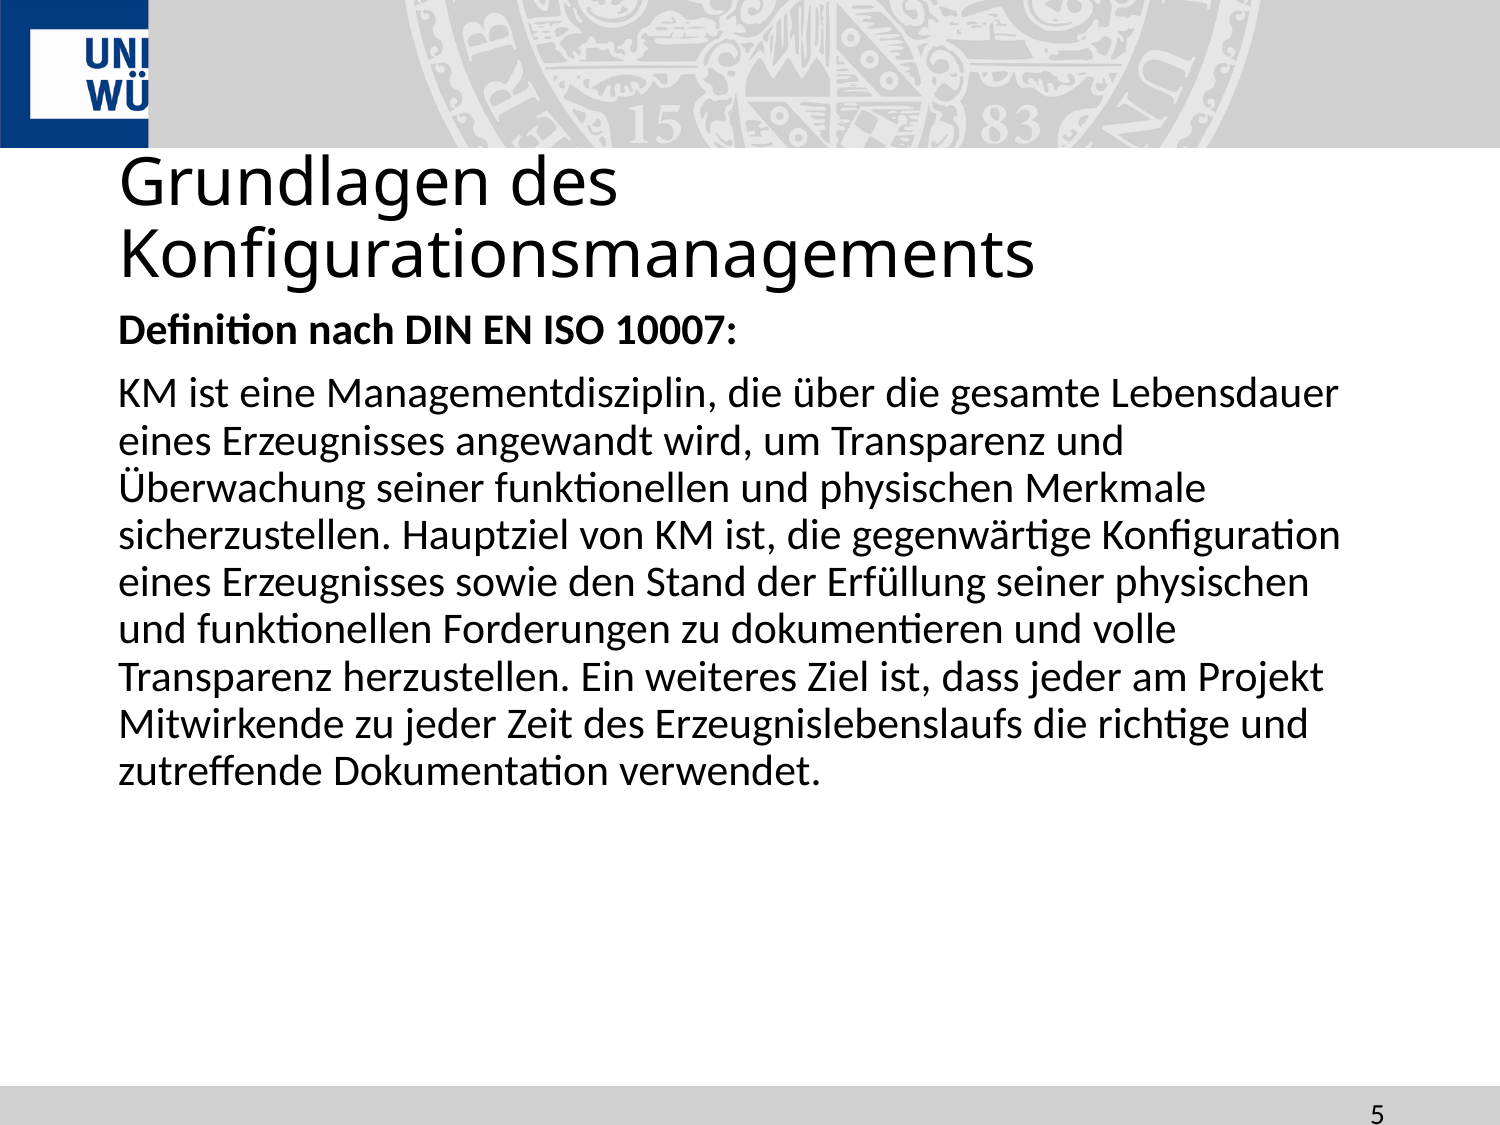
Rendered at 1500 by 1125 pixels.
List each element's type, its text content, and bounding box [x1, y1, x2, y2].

title Grundlagen des Konfigurationsmanagements [103, 162, 1397, 278]
slide_number 5 [1062, 1074, 1400, 1125]
picture [0, 0, 1500, 148]
list Definition nach DIN EN ISO 10007: KM ist eine Managementdisziplin, die über die gesamte Lebensdauer eines Erzeugnisses angewandt wird, um Transparenz und Überwachung seiner funktionellen und physischen Merkmale sicherzustellen. Hauptziel von KM ist, die gegenwärtige Konfiguration eines Erzeugnisses sowie den Stand der Erfüllung seiner physischen und funktionellen Forderungen zu dokumentieren und volle Transparenz herzustellen. Ein weiteres Ziel ist, dass jeder am Projekt Mitwirkende zu jeder Zeit des Erzeugnislebenslaufs die richtige und zutreffende Dokumentation verwendet. [103, 299, 1397, 1014]
